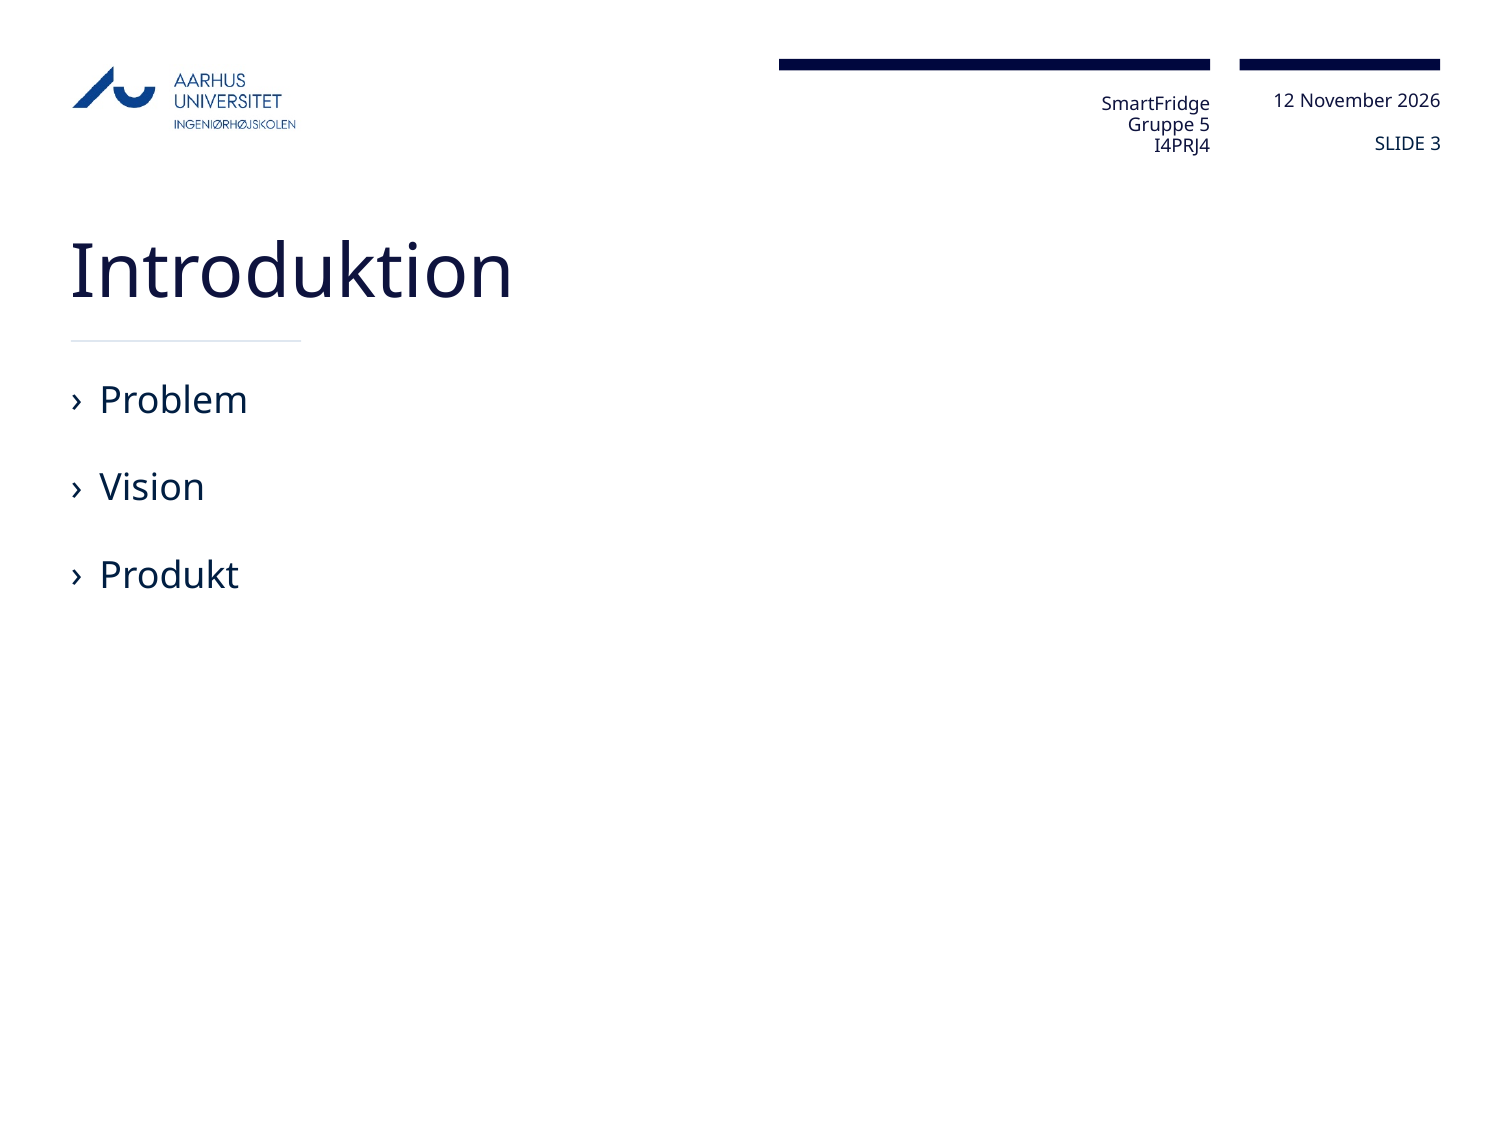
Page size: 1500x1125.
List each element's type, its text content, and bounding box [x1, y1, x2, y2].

picture [70, 64, 432, 133]
list Problem Vision Produkt [70, 376, 1441, 1012]
slide_number SLIDE 3 [1281, 131, 1442, 156]
title Introduktion [70, 156, 1442, 313]
